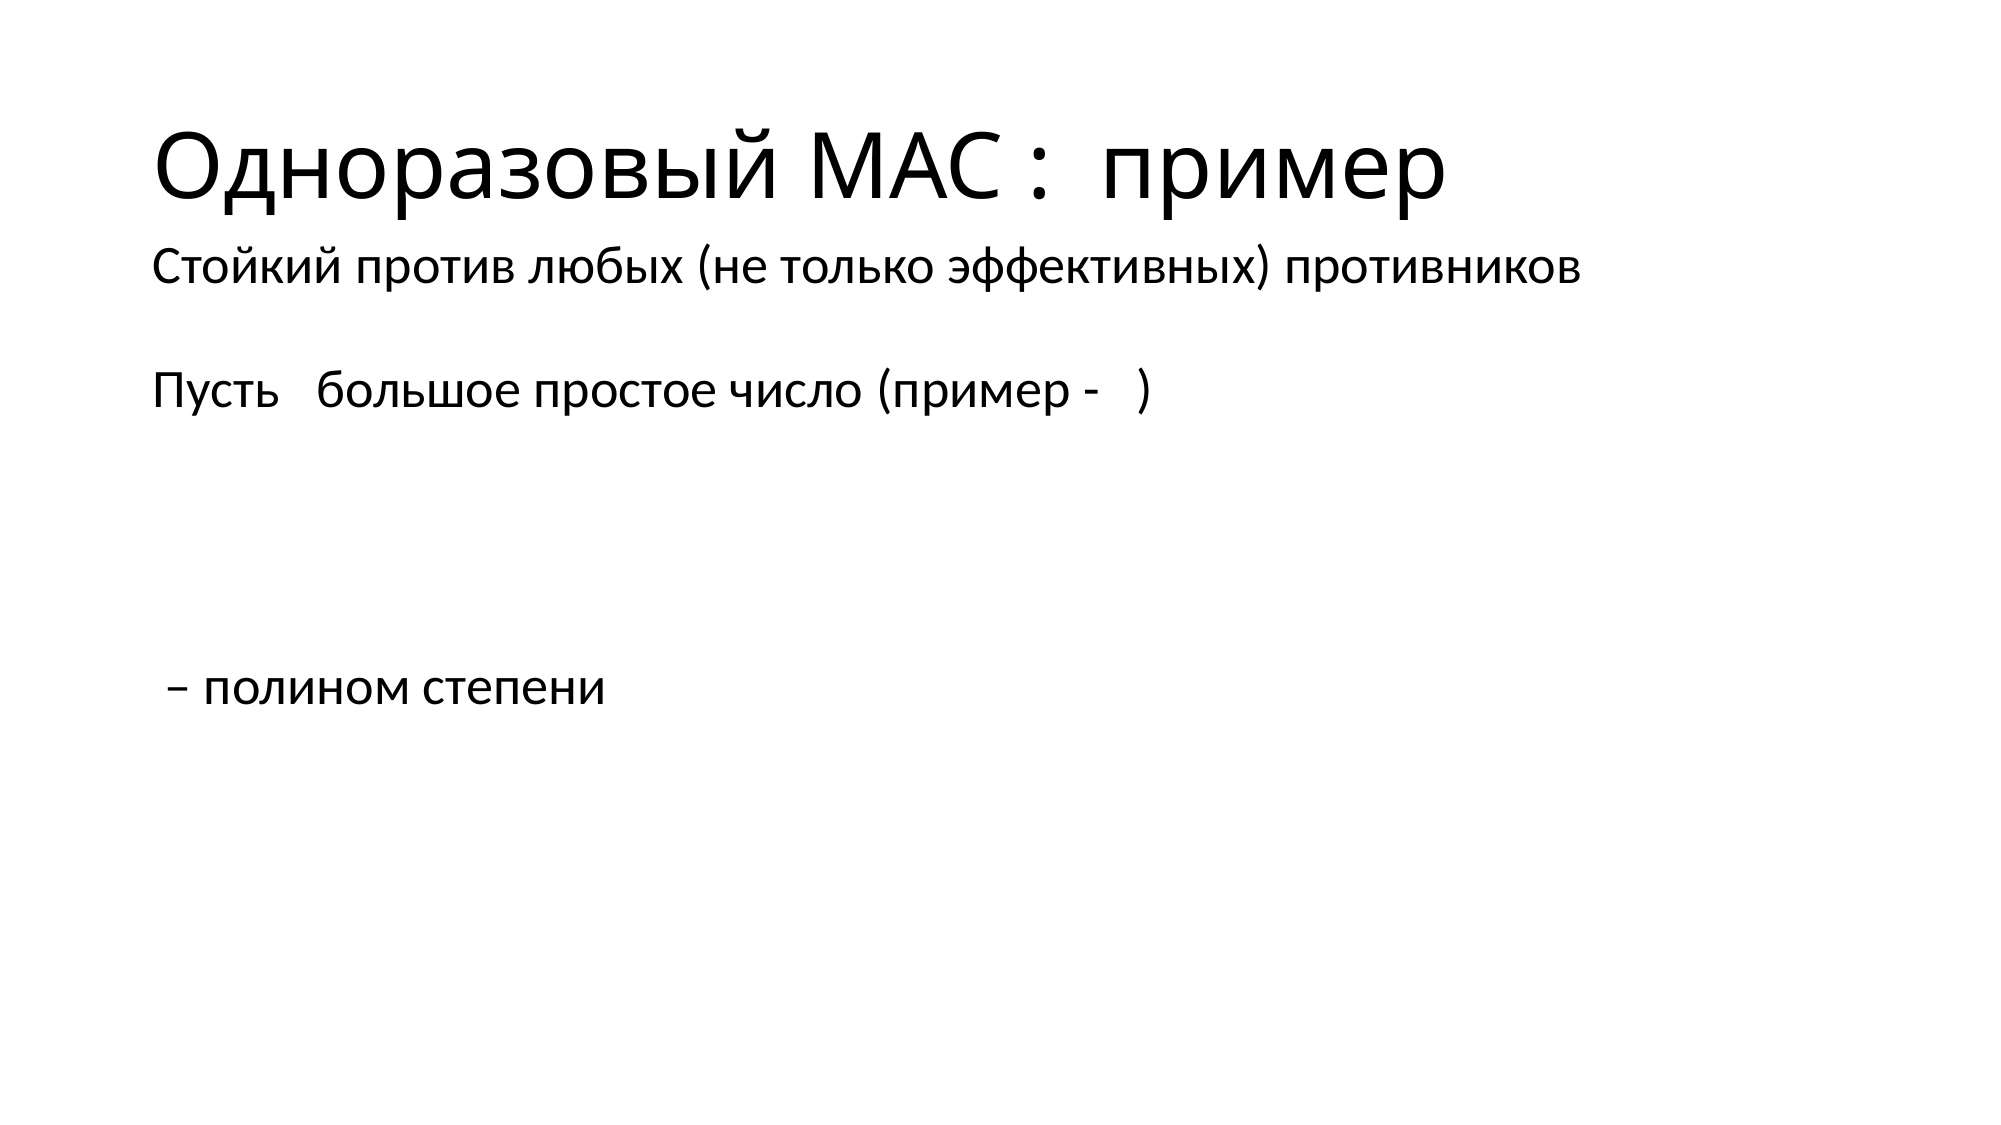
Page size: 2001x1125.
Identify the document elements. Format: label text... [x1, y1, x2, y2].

title Одноразовый MAC : пример [137, 59, 1863, 278]
